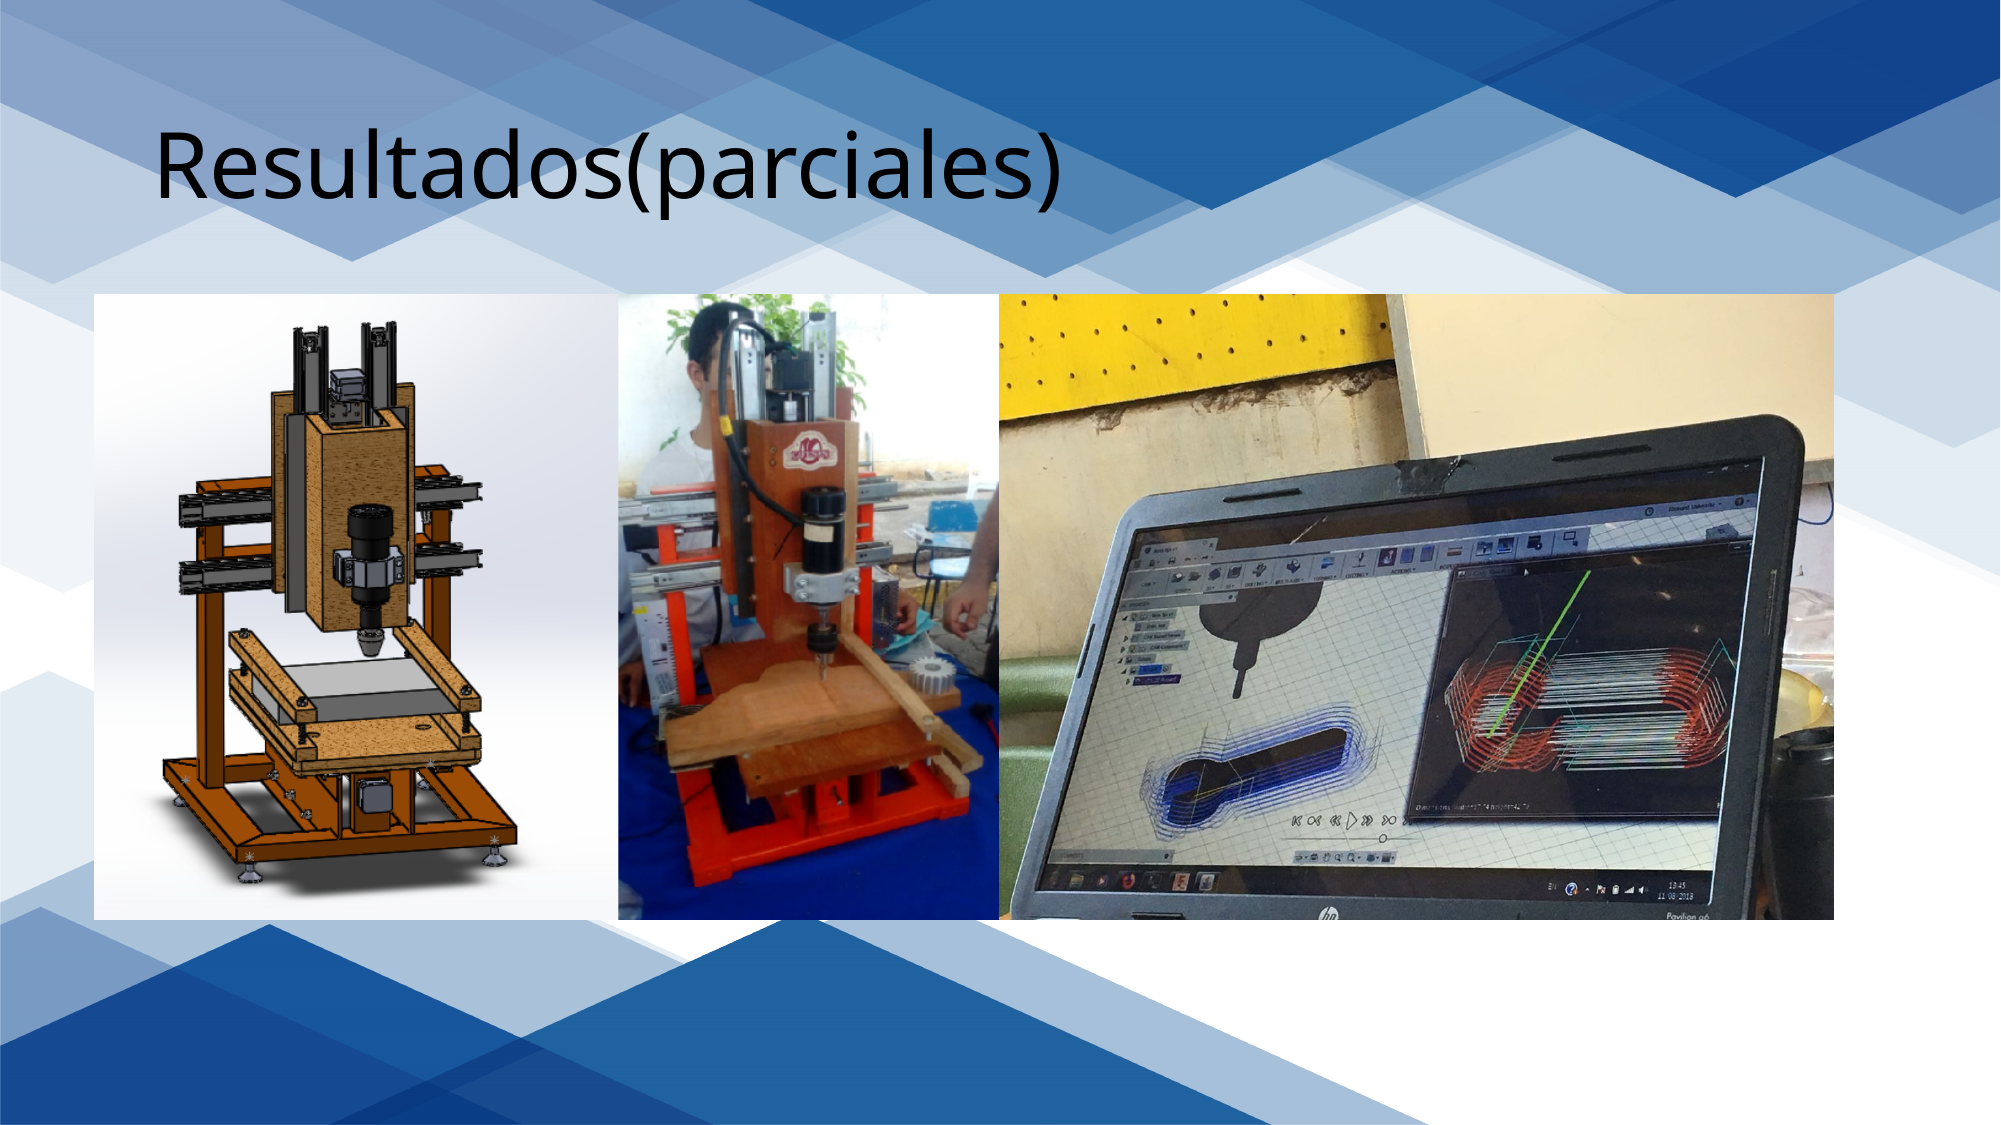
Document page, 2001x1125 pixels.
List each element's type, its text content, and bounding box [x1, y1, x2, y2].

picture [0, 0, 2001, 1125]
title Resultados(parciales) [137, 59, 1863, 278]
